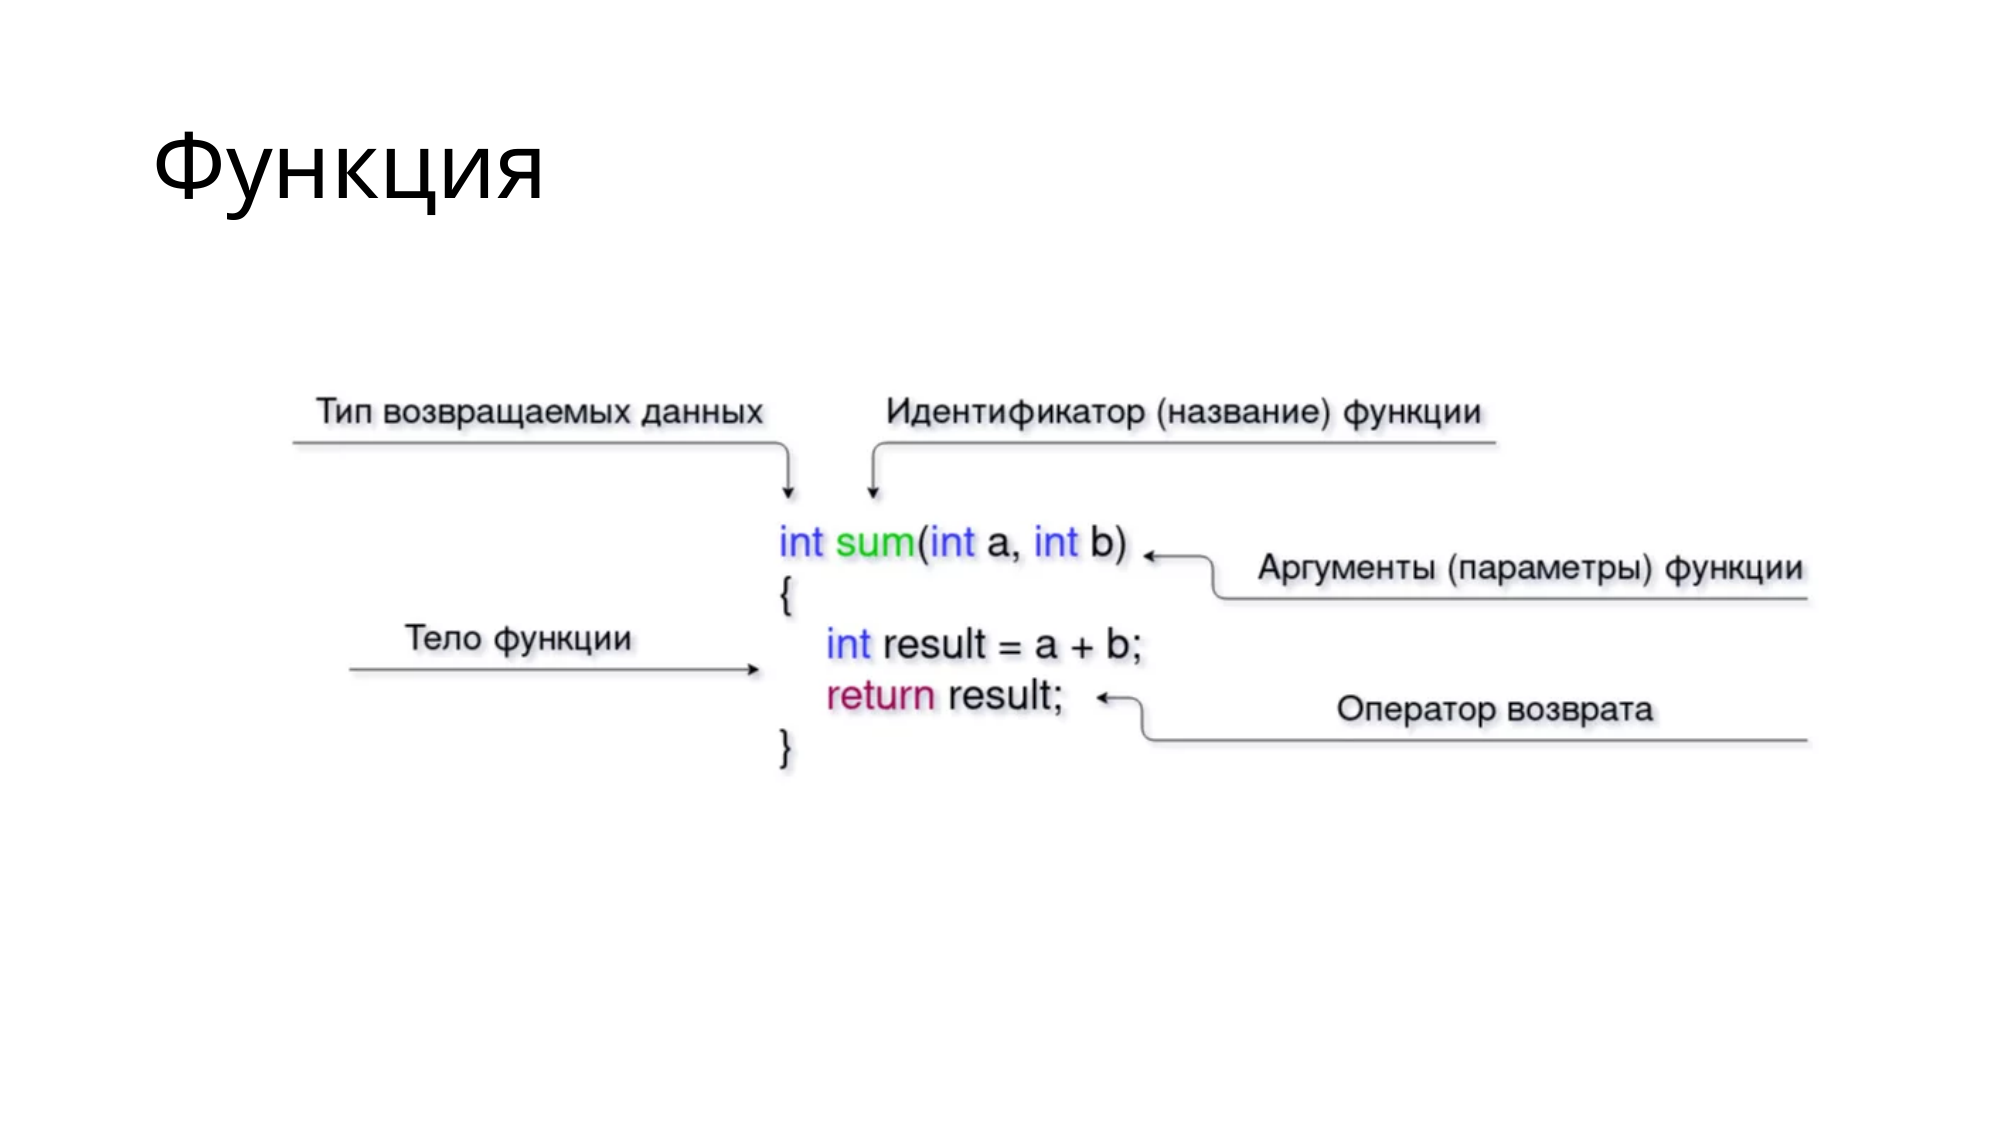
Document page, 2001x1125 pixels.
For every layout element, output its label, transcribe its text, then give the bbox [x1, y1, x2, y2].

picture [210, 329, 1909, 839]
title Функция [137, 59, 1863, 278]
